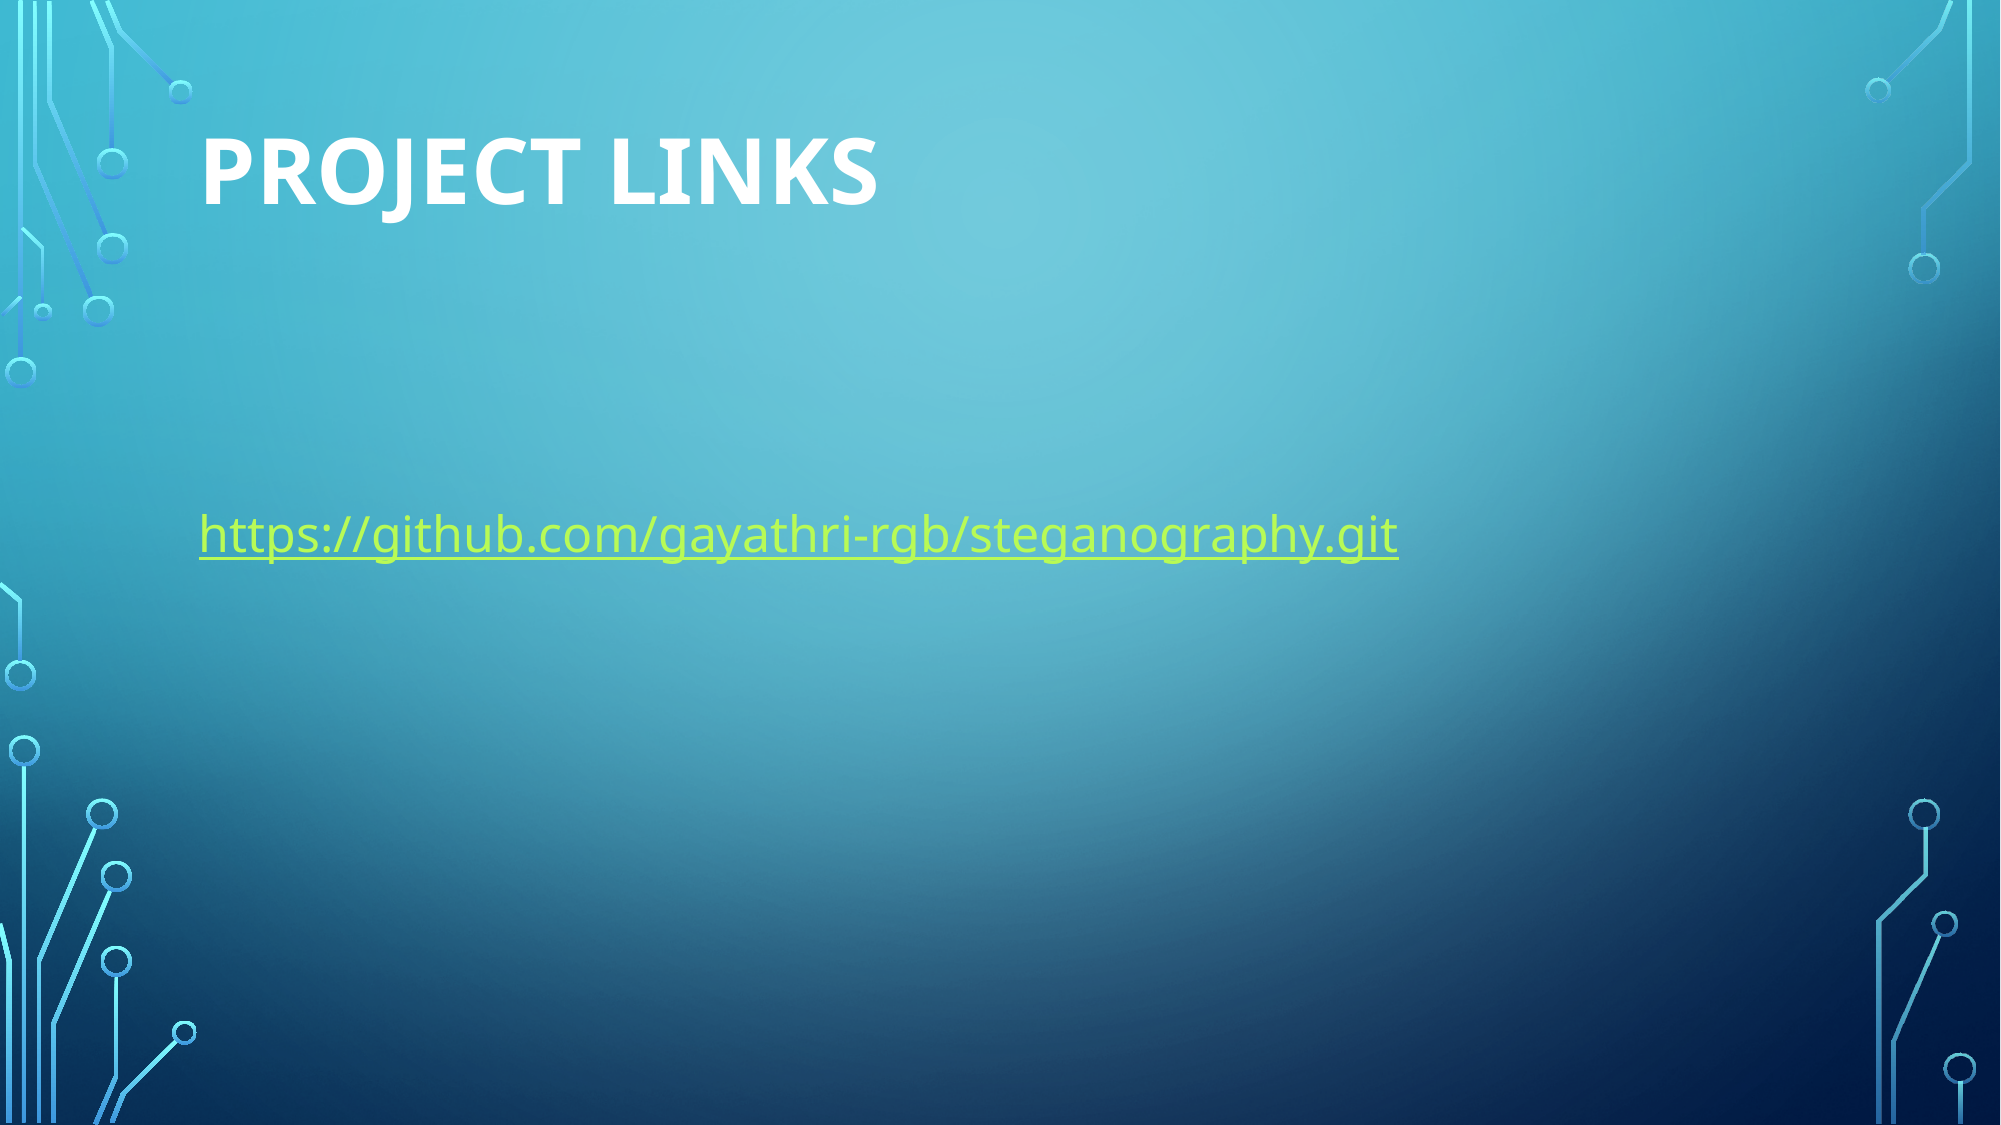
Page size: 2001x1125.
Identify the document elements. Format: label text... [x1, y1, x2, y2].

text_box PROJECT LINKS https://github.com/gayathri-rgb/steganography.git [183, 105, 1415, 579]
